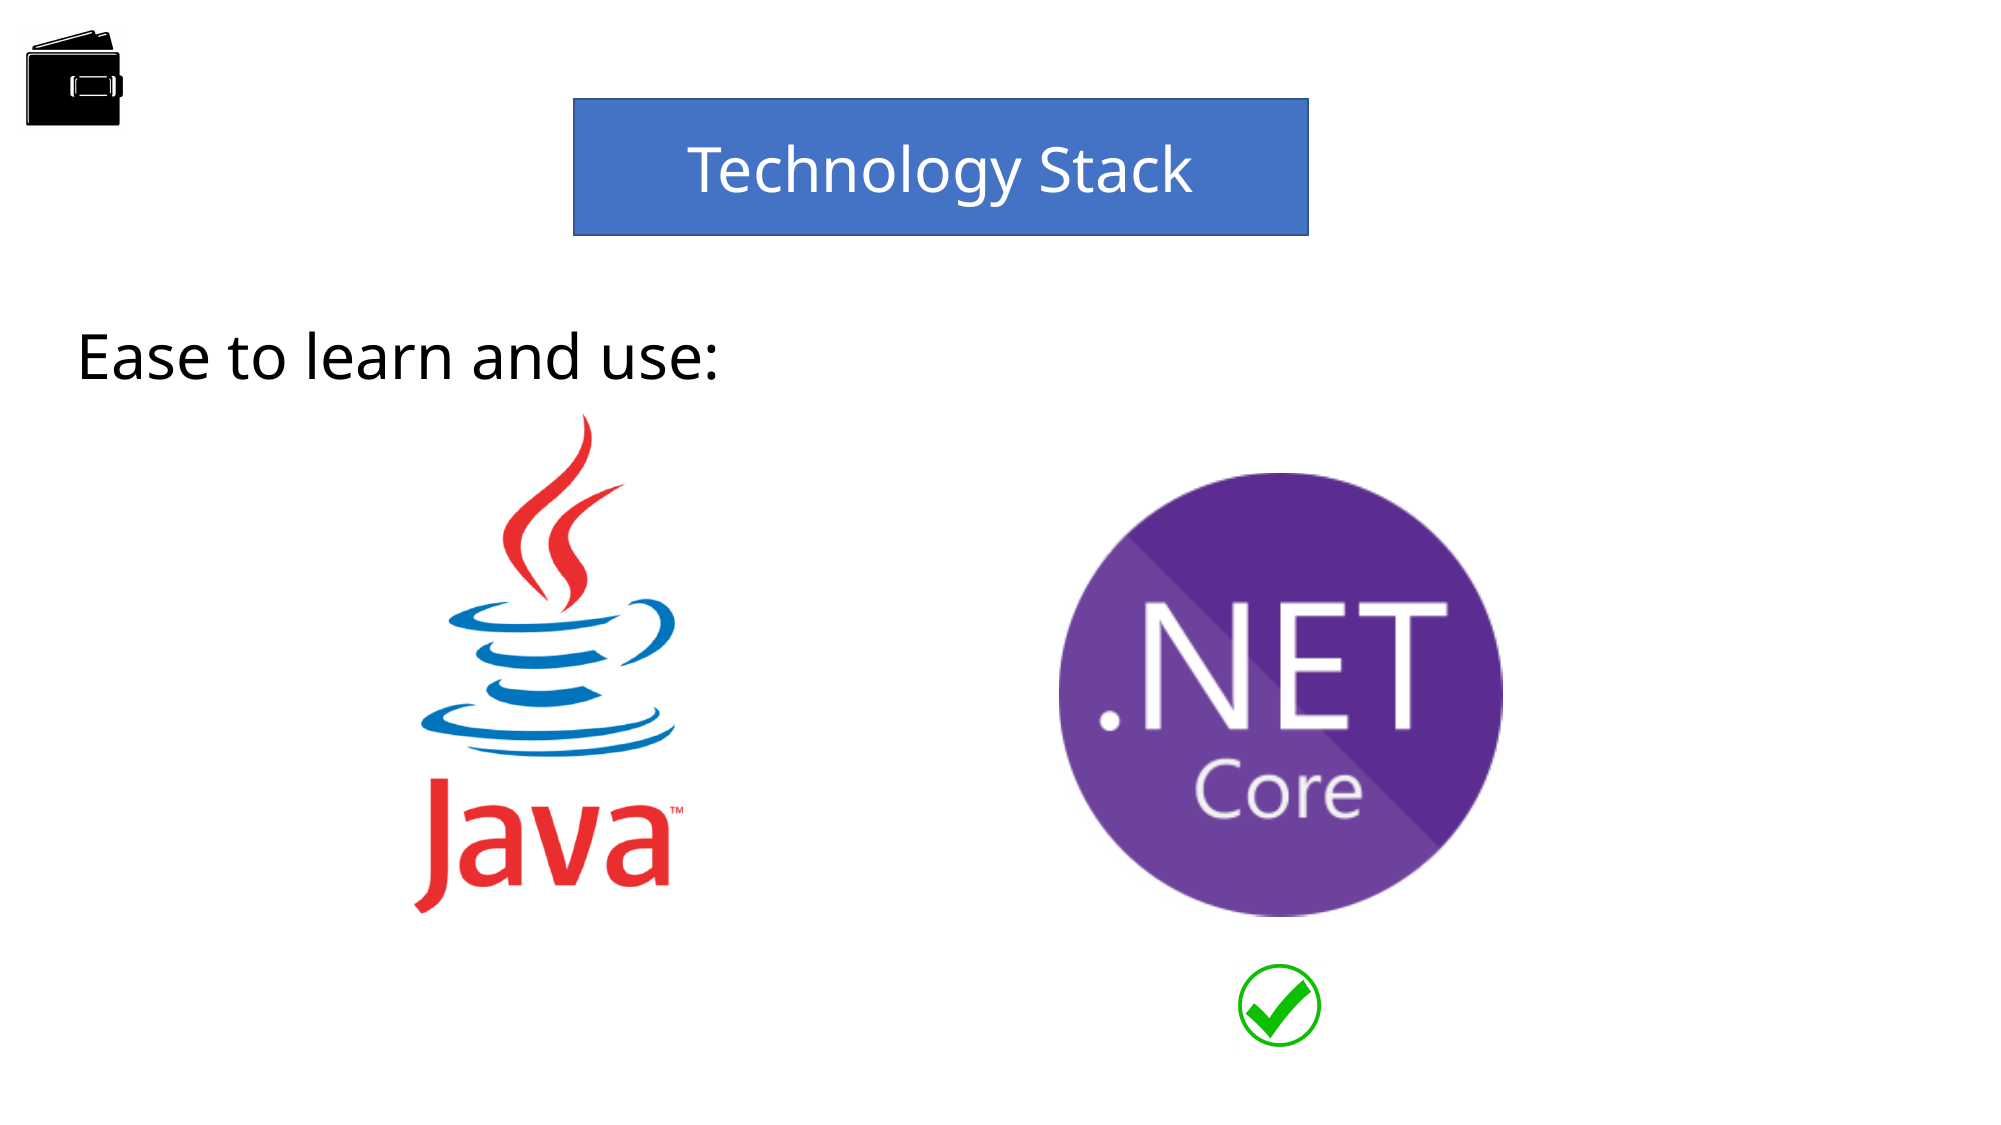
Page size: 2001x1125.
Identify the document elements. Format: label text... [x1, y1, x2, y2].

text_box Technology Stack [573, 98, 1309, 236]
picture [1234, 961, 1328, 1049]
picture [23, 27, 126, 129]
text_box Ease to learn and use: [61, 234, 871, 550]
picture [1059, 473, 1503, 917]
picture [406, 412, 700, 917]
